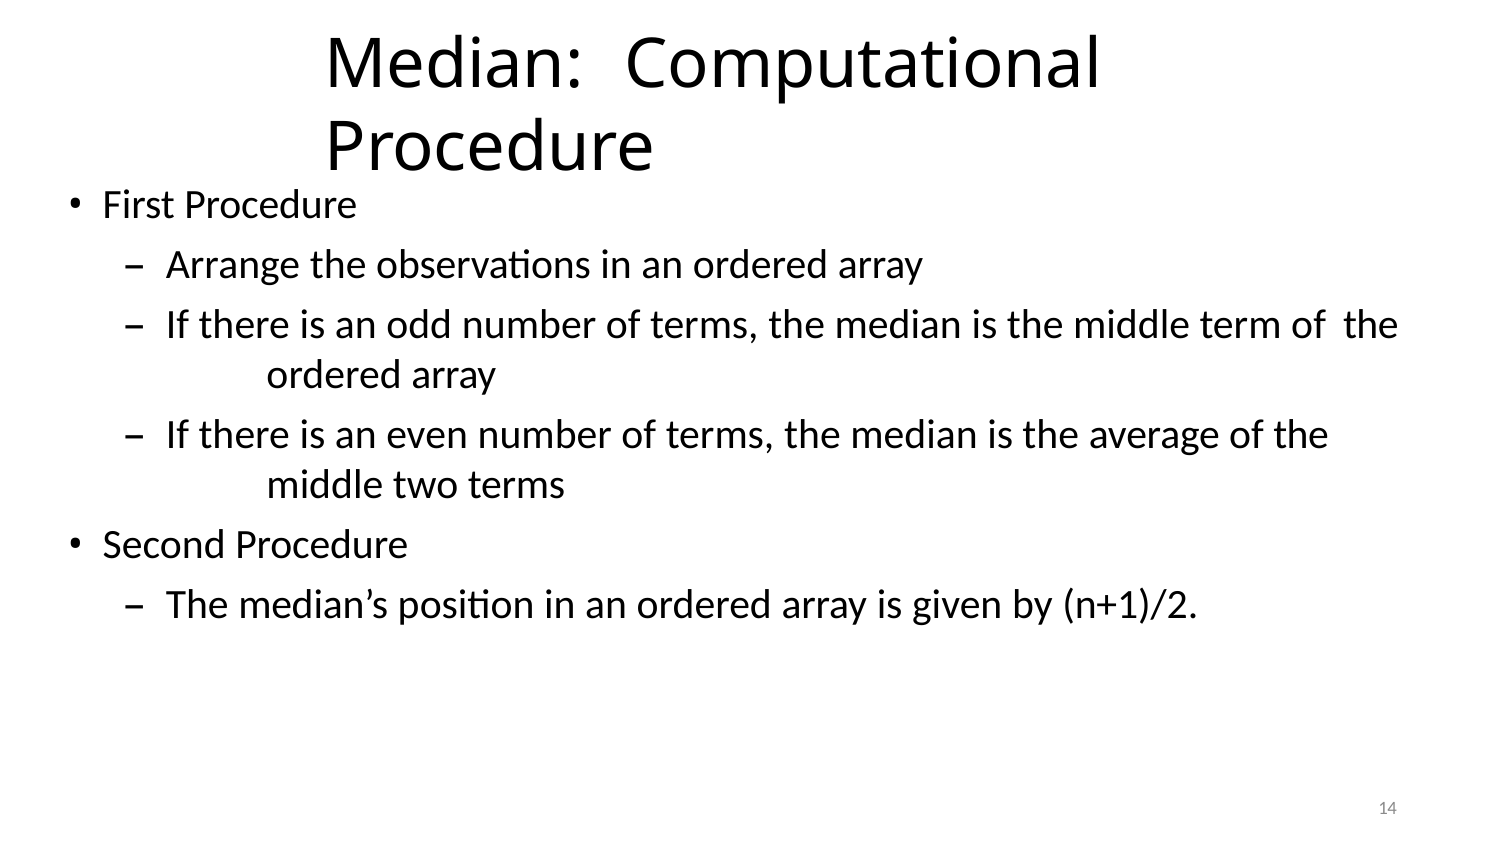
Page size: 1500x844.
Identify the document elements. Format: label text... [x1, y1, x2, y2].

text_box First Procedure Arrange the observations in an ordered array If there is an odd number of terms, the median is the middle term of the ordered array If there is an even number of terms, the median is the average of the middle two terms Second Procedure The median’s position in an ordered array is given by (n+1)/2. [65, 165, 1404, 628]
slide_number 14 [1059, 754, 1397, 844]
title Median: Computational Procedure [322, 16, 1178, 165]
text_box [56, 174, 1425, 754]
